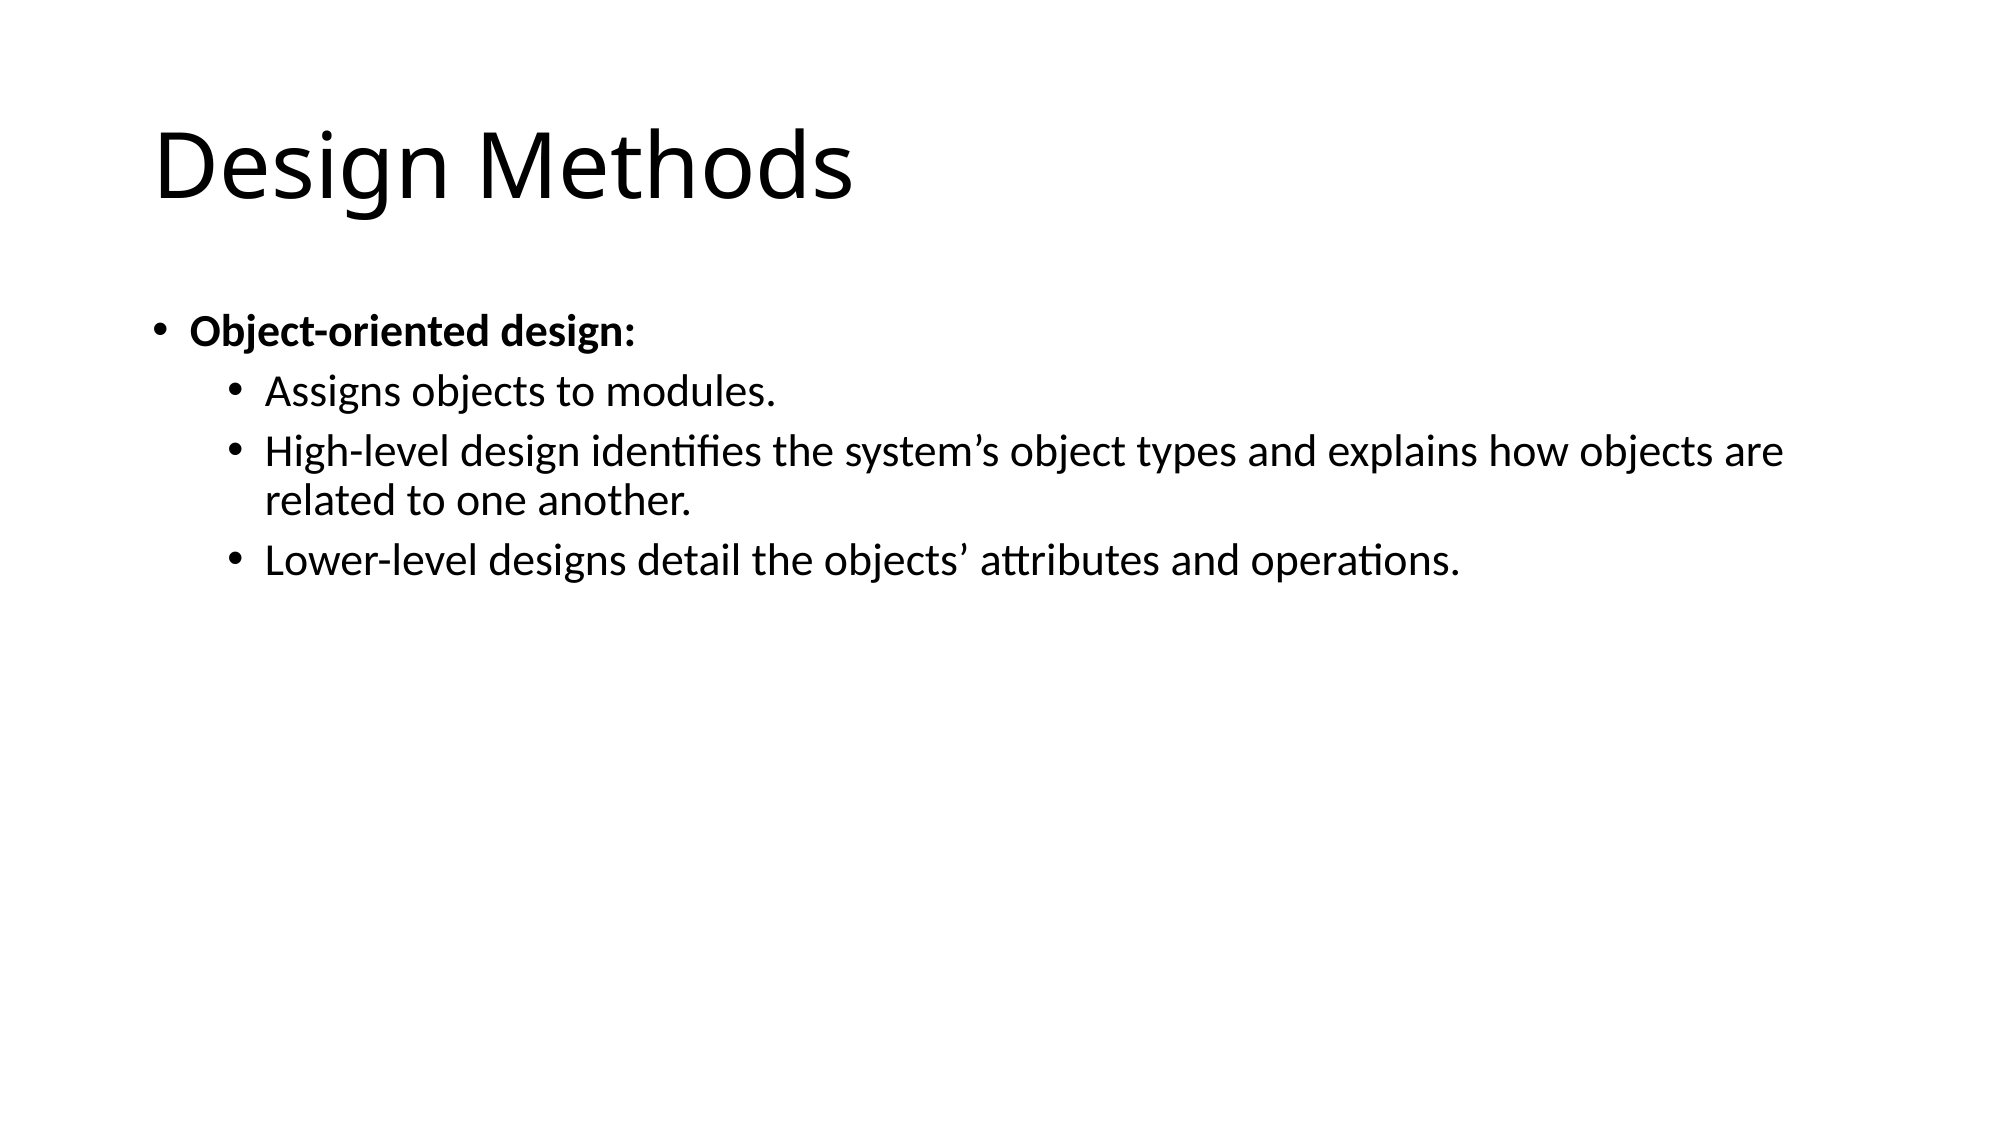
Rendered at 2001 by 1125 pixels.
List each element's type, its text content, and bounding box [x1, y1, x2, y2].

list Object-oriented design: Assigns objects to modules. High-level design identifies the system’s object types and explains how objects are related to one another. Lower-level designs detail the objects’ attributes and operations. [137, 299, 1863, 1014]
title Design Methods [137, 59, 1863, 278]
